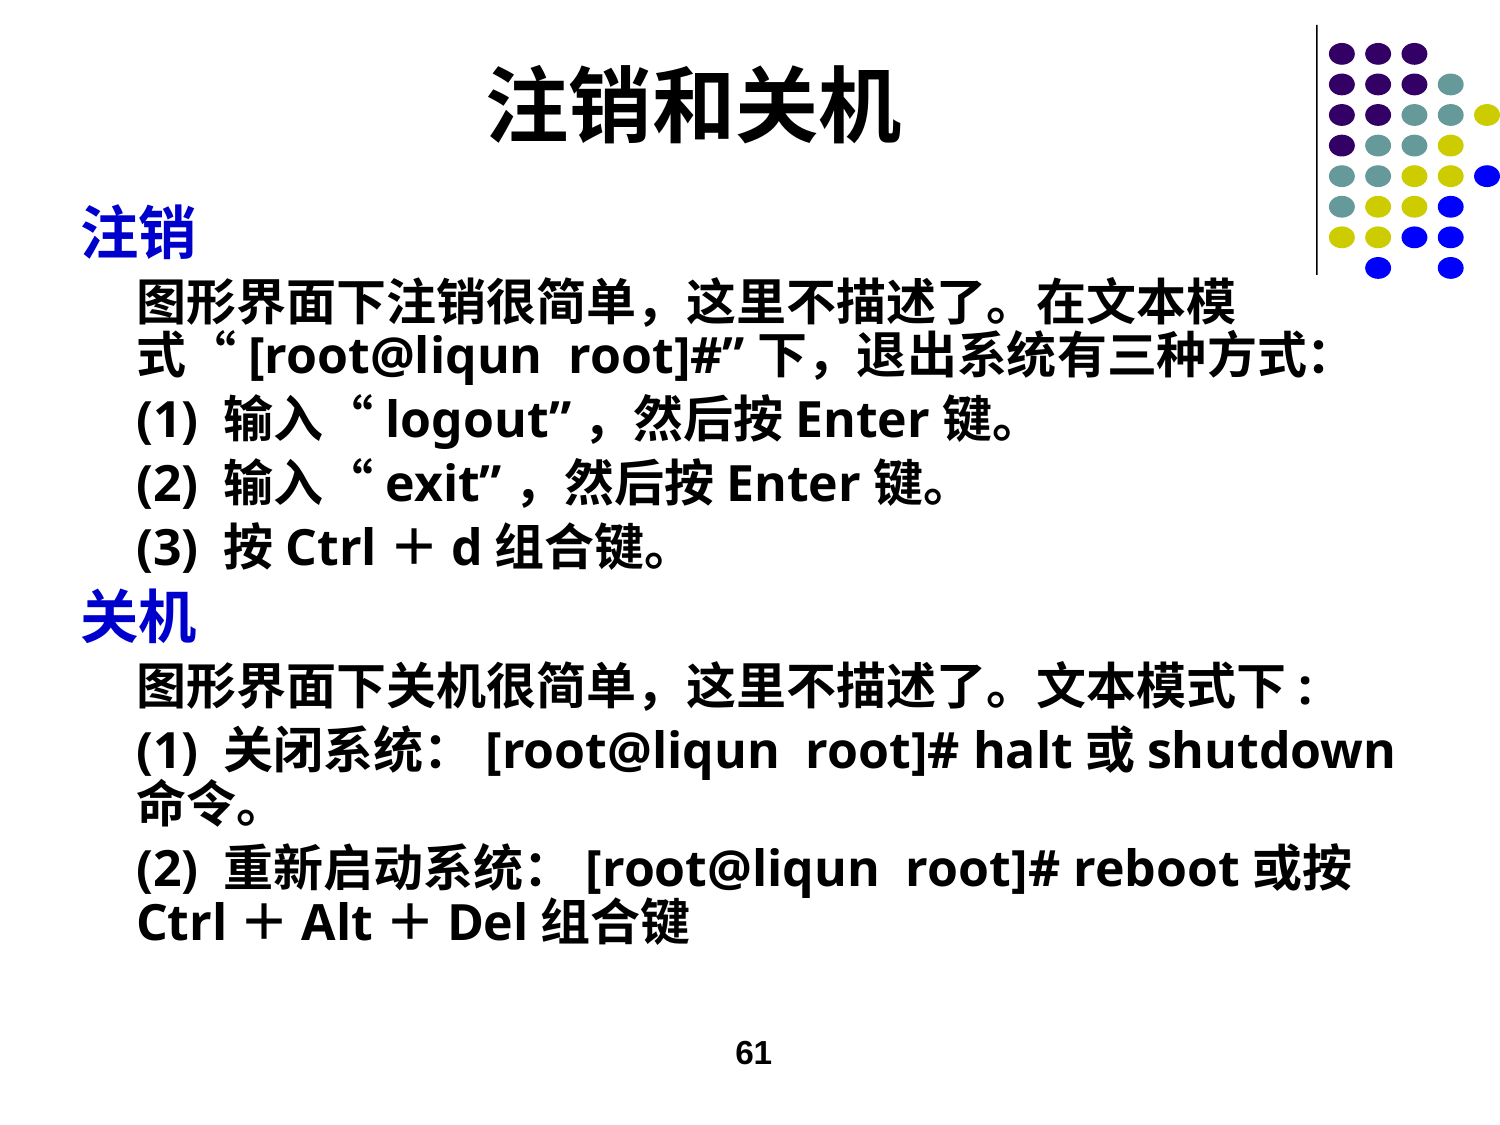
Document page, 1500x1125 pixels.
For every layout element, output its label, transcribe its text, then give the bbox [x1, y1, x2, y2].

title 注销和关机 [74, 19, 1313, 162]
list 注销 图形界面下注销很简单，这里不描述了。在文本模式“[root@liqun root]#”下，退出系统有三种方式： (1) 输入“logout”，然后按Enter键。 (2) 输入“exit”，然后按Enter键。 (3) 按Ctrl＋d组合键。 关机 图形界面下关机很简单，这里不描述了。文本模式下: (1) 关闭系统：[root@liqun root]# halt或shutdown命令。 (2) 重新启动系统：[root@liqun root]# reboot或按Ctrl＋Alt＋Del组合键 [64, 196, 1416, 1012]
slide_number 61 [578, 1023, 930, 1099]
